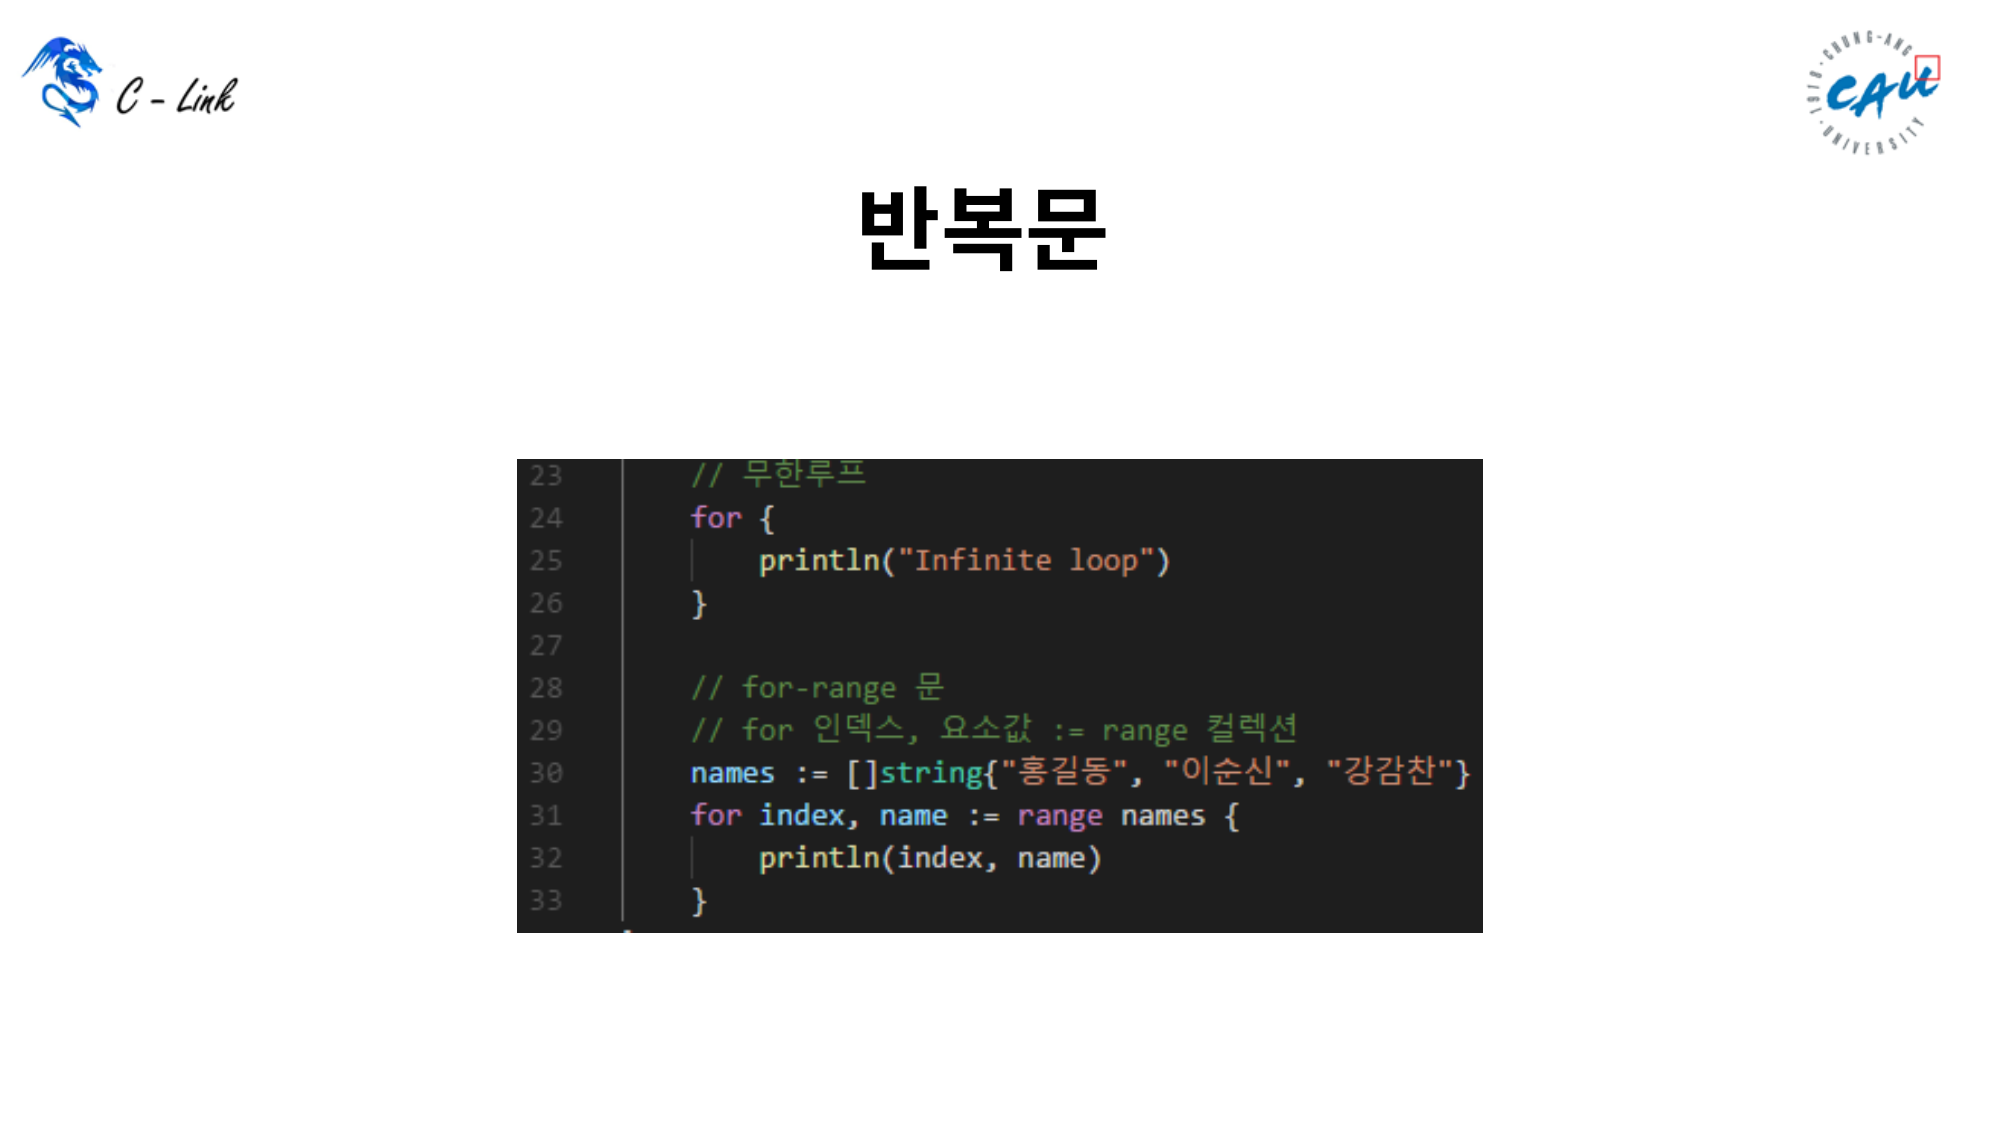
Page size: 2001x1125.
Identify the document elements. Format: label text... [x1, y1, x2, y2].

picture [0, 17, 1950, 165]
picture [517, 459, 1483, 933]
text_box 반복문 [481, 165, 1485, 289]
